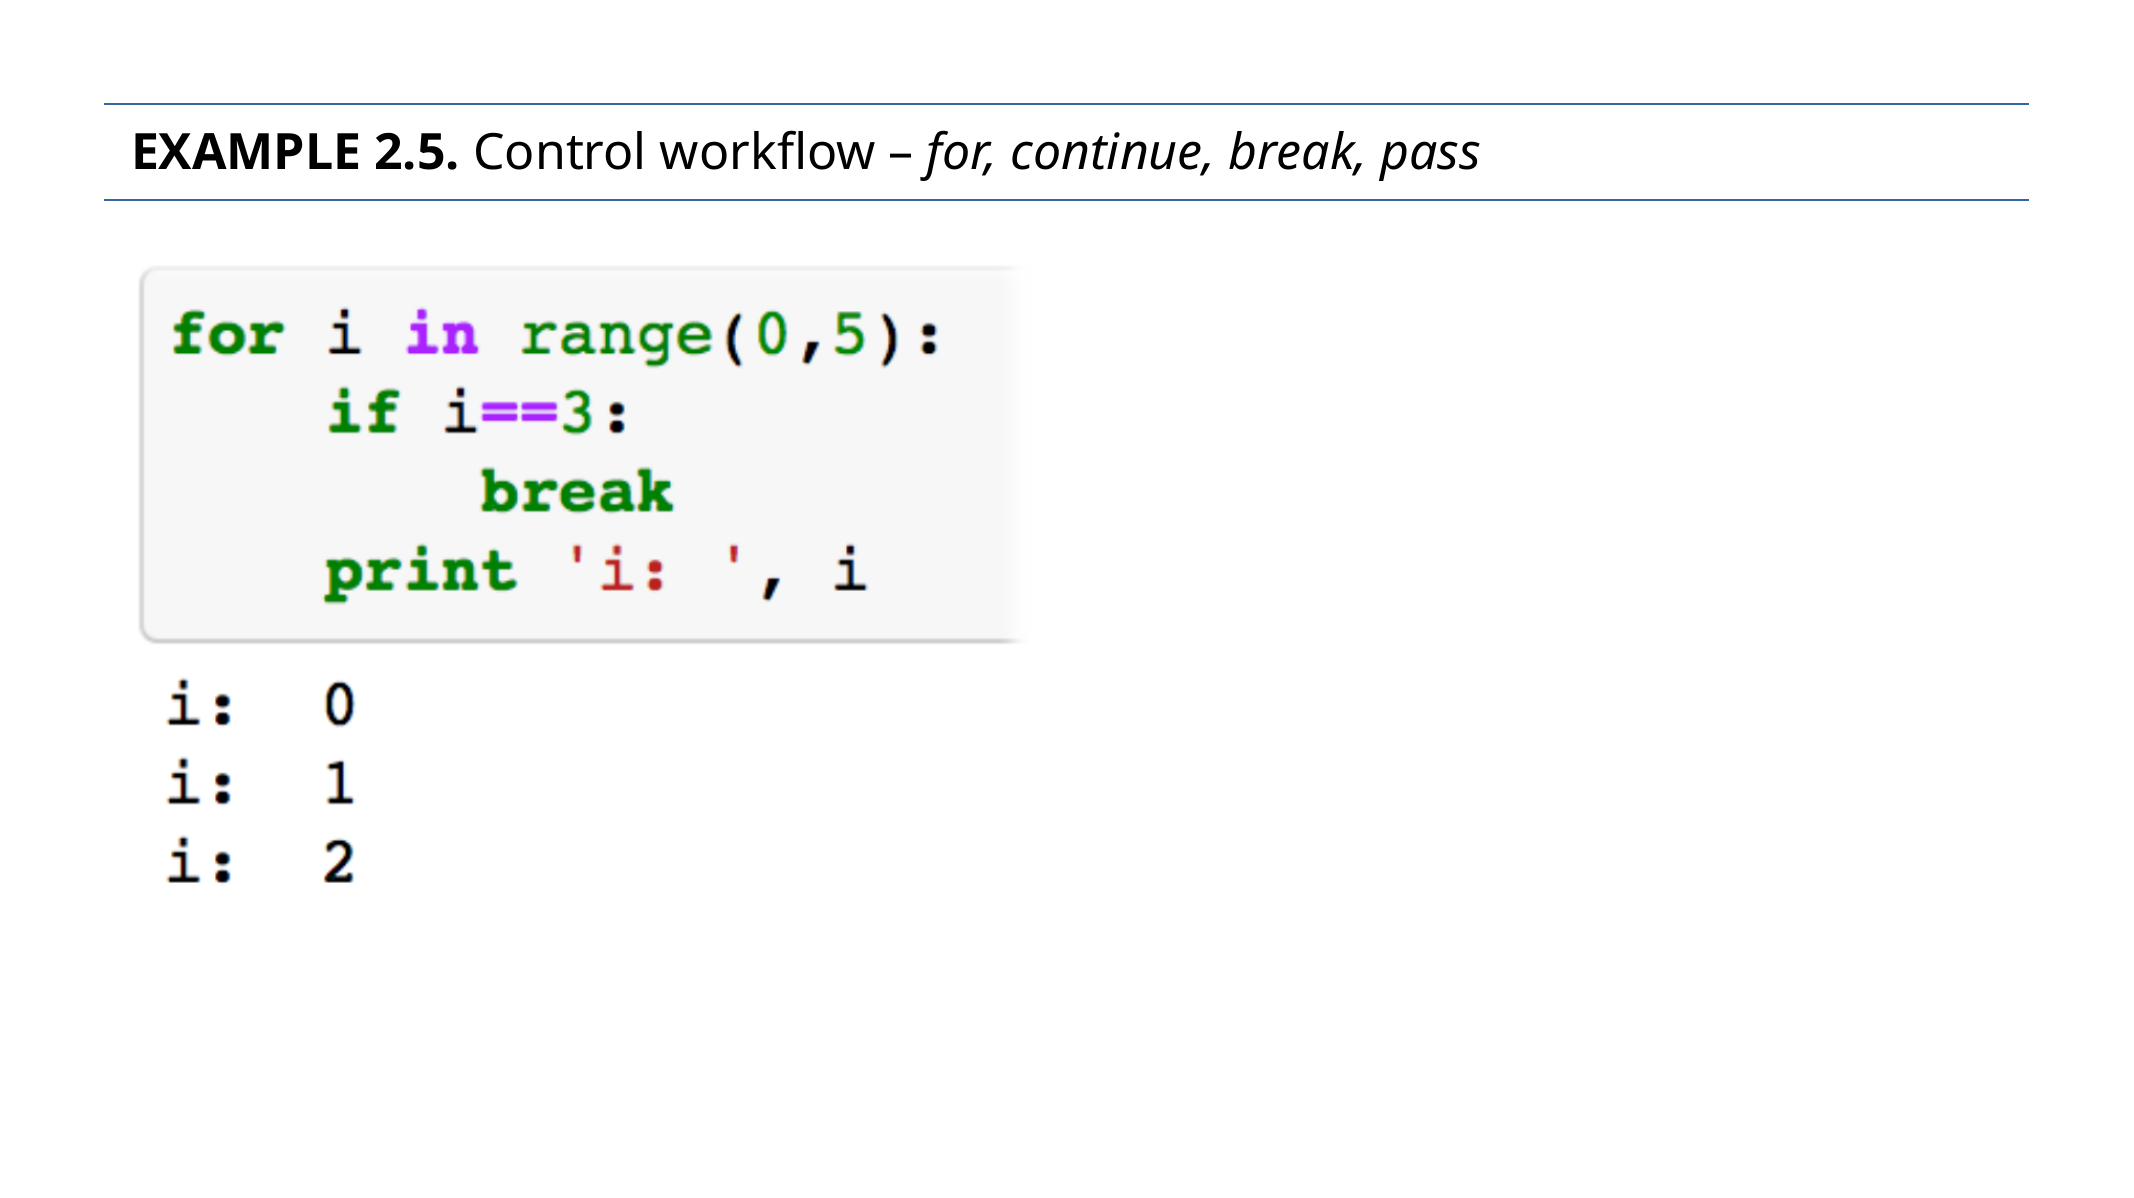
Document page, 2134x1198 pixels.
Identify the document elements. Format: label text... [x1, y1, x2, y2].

picture [116, 254, 1030, 917]
text_box EXAMPLE 2.5. Control workflow – for, continue, break, pass [122, 111, 1490, 188]
